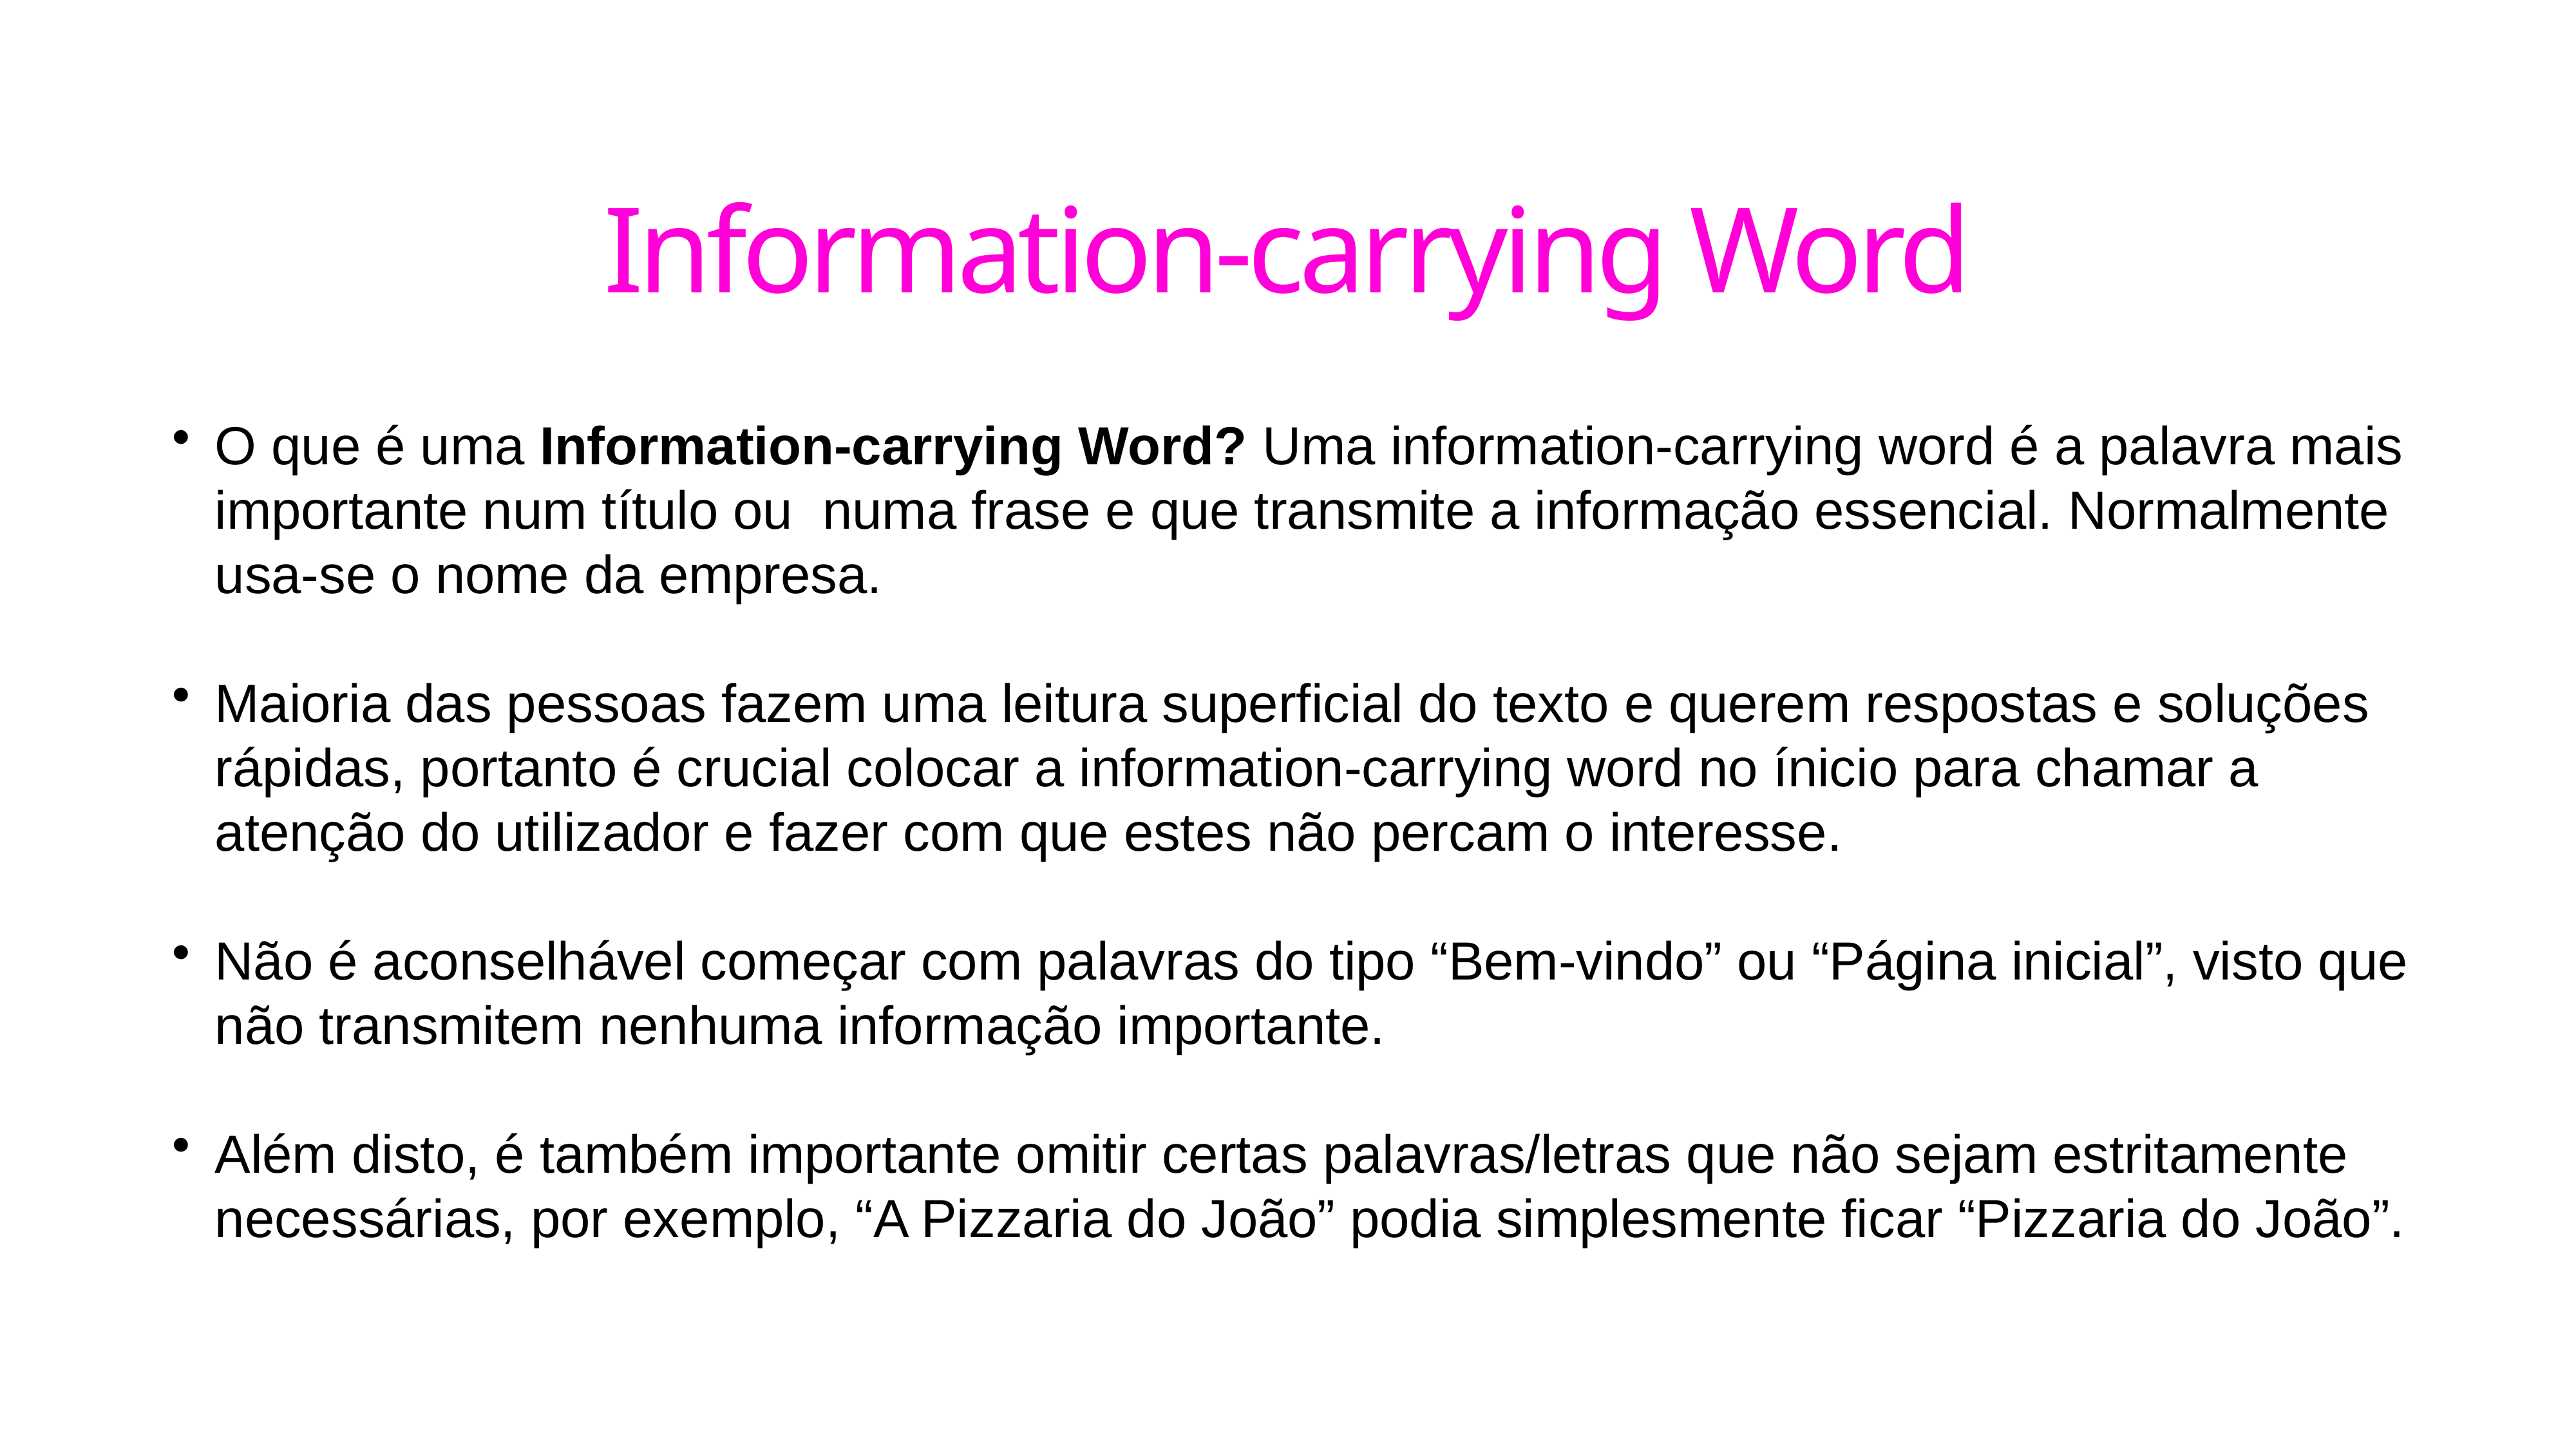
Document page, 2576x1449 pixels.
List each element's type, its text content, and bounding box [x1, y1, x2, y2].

title Information-carrying Word [146, 57, 2430, 325]
text_box O que é uma Information-carrying Word? Uma information-carrying word é a palavra mais importante num título ou numa frase e que transmite a informação essencial. Normalmente usa-se o nome da empresa. Maioria das pessoas fazem uma leitura superficial do texto e querem respostas e soluções rápidas, portanto é crucial colocar a information-carrying word no ínicio para chamar a atenção do utilizador e fazer com que estes não percam o interesse. Não é aconselhável começar com palavras do tipo “Bem-vindo” ou “Página inicial”, visto que não transmitem nenhuma informação importante. Além disto, é também importante omitir certas palavras/letras que não sejam estritamente necessárias, por exemplo, “A Pizzaria do João” podia simplesmente ficar “Pizzaria do João”. [147, 406, 2429, 1254]
